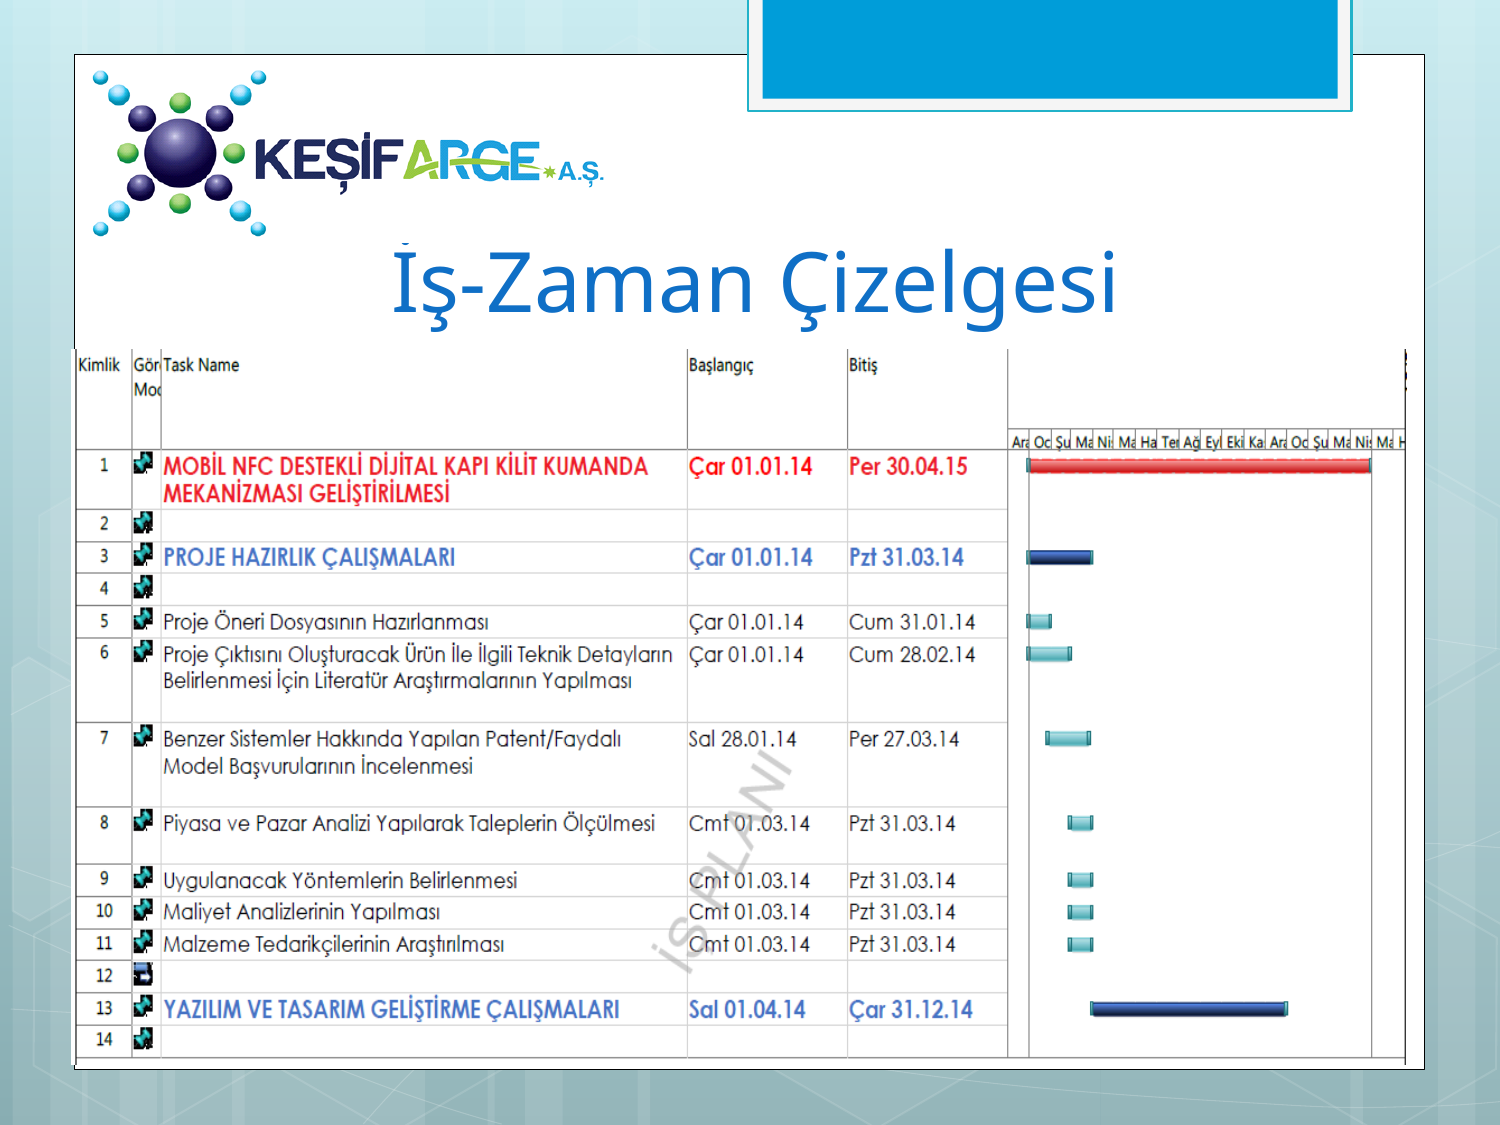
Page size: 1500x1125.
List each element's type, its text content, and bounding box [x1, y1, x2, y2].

picture [71, 349, 1407, 1065]
title İş-Zaman Çizelgesi [179, 148, 1332, 337]
picture [76, 57, 609, 243]
